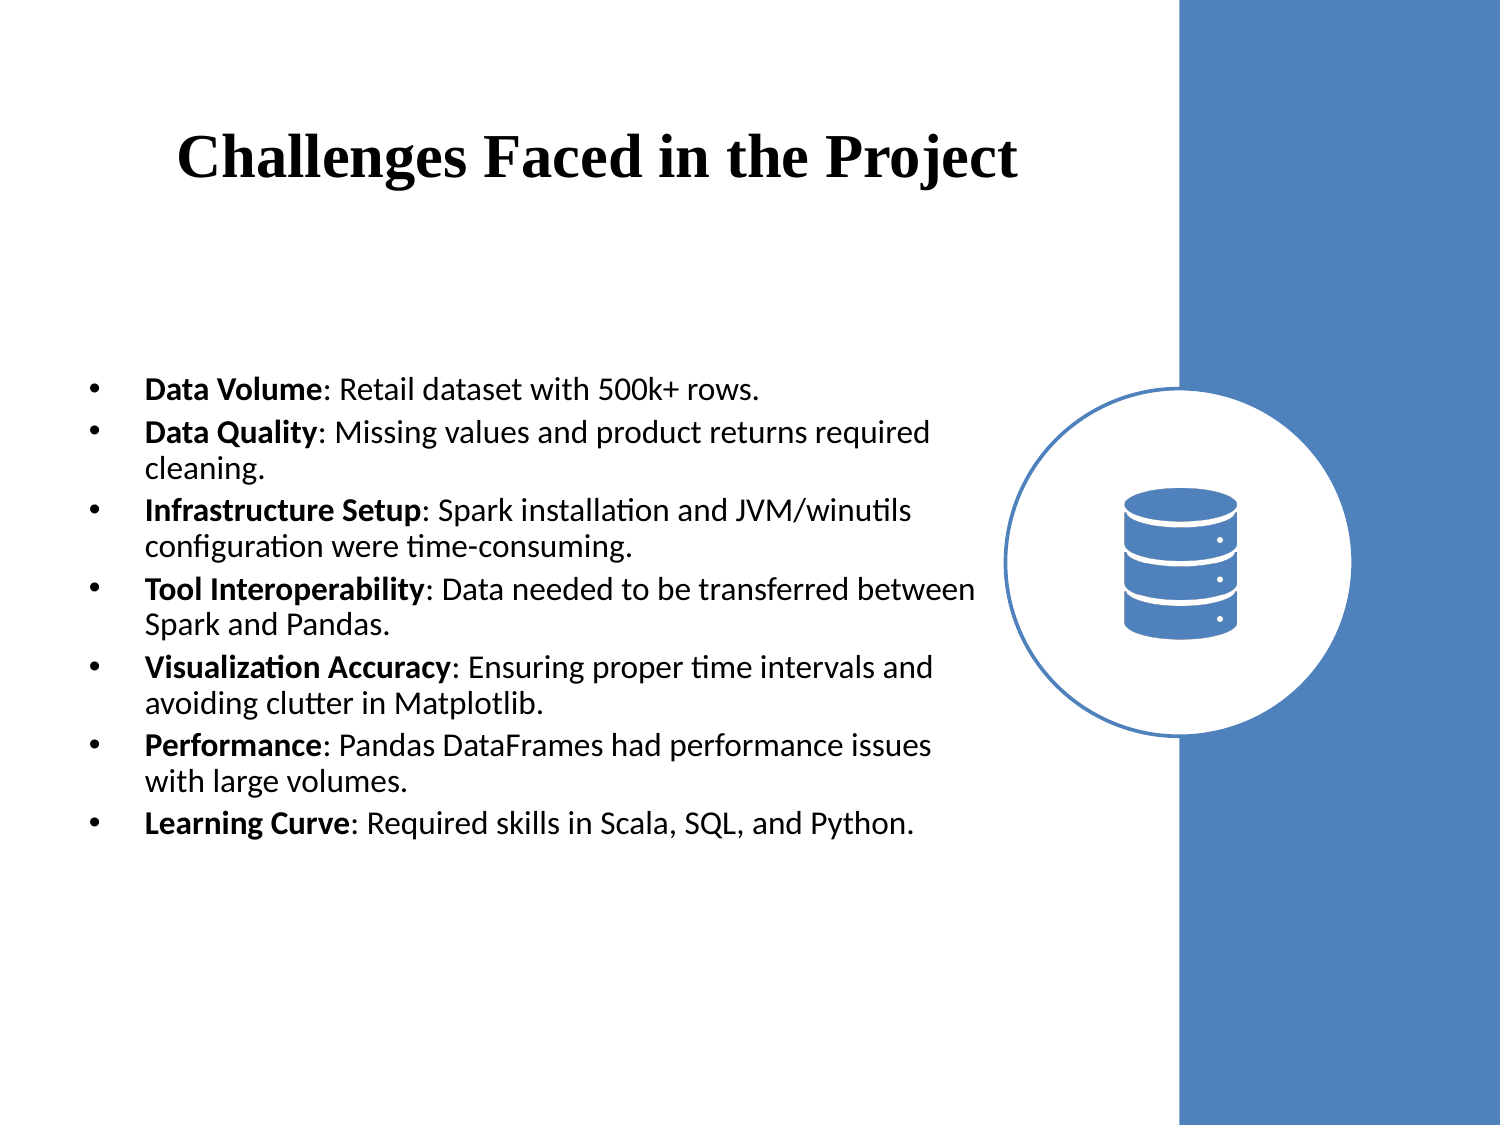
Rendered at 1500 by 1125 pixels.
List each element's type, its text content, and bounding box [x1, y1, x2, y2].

title Challenges Faced in the Project [137, 112, 1058, 276]
list Data Volume: Retail dataset with 500k+ rows. Data Quality: Missing values and product returns required cleaning. Infrastructure Setup: Spark installation and JVM/winutils configuration were time-consuming. Tool Interoperability: Data needed to be transferred between Spark and Pandas. Visualization Accuracy: Ensuring proper time intervals and avoiding clutter in Matplotlib. Performance: Pandas DataFrames had performance issues with large volumes. Learning Curve: Required skills in Scala, SQL, and Python. [73, 215, 994, 1041]
text_box [1003, 386, 1356, 739]
text_box [1177, 0, 1500, 1125]
picture [1086, 469, 1275, 658]
